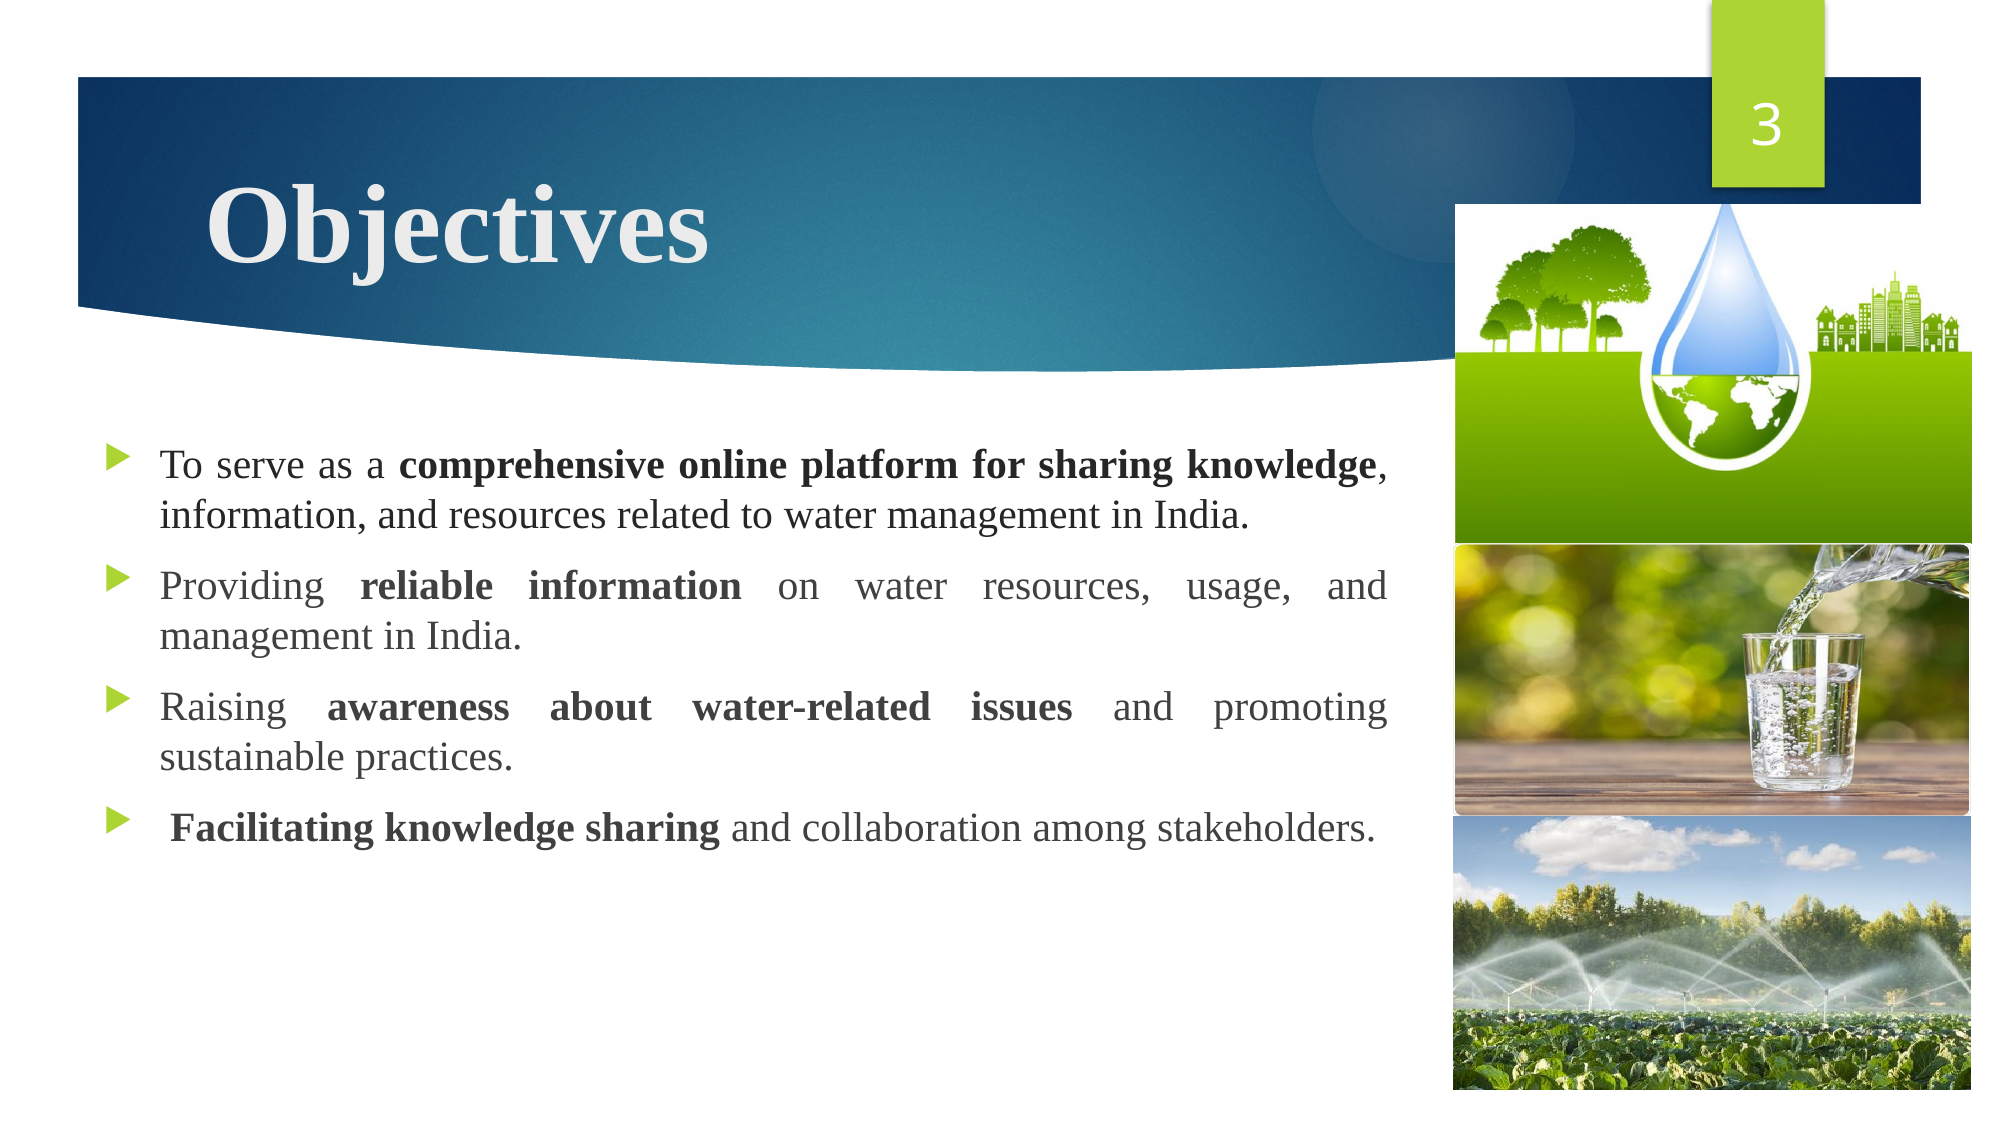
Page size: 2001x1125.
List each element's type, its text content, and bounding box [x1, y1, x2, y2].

title Objectives [189, 159, 1627, 276]
picture [1453, 204, 1972, 1090]
list To serve as a comprehensive online platform for sharing knowledge, information, and resources related to water management in India. Providing reliable information on water resources, usage, and management in India. Raising awareness about water-related issues and promoting sustainable practices. Facilitating knowledge sharing and collaboration among stakeholders. [88, 429, 1404, 1103]
slide_number 3 [1698, 48, 1836, 175]
